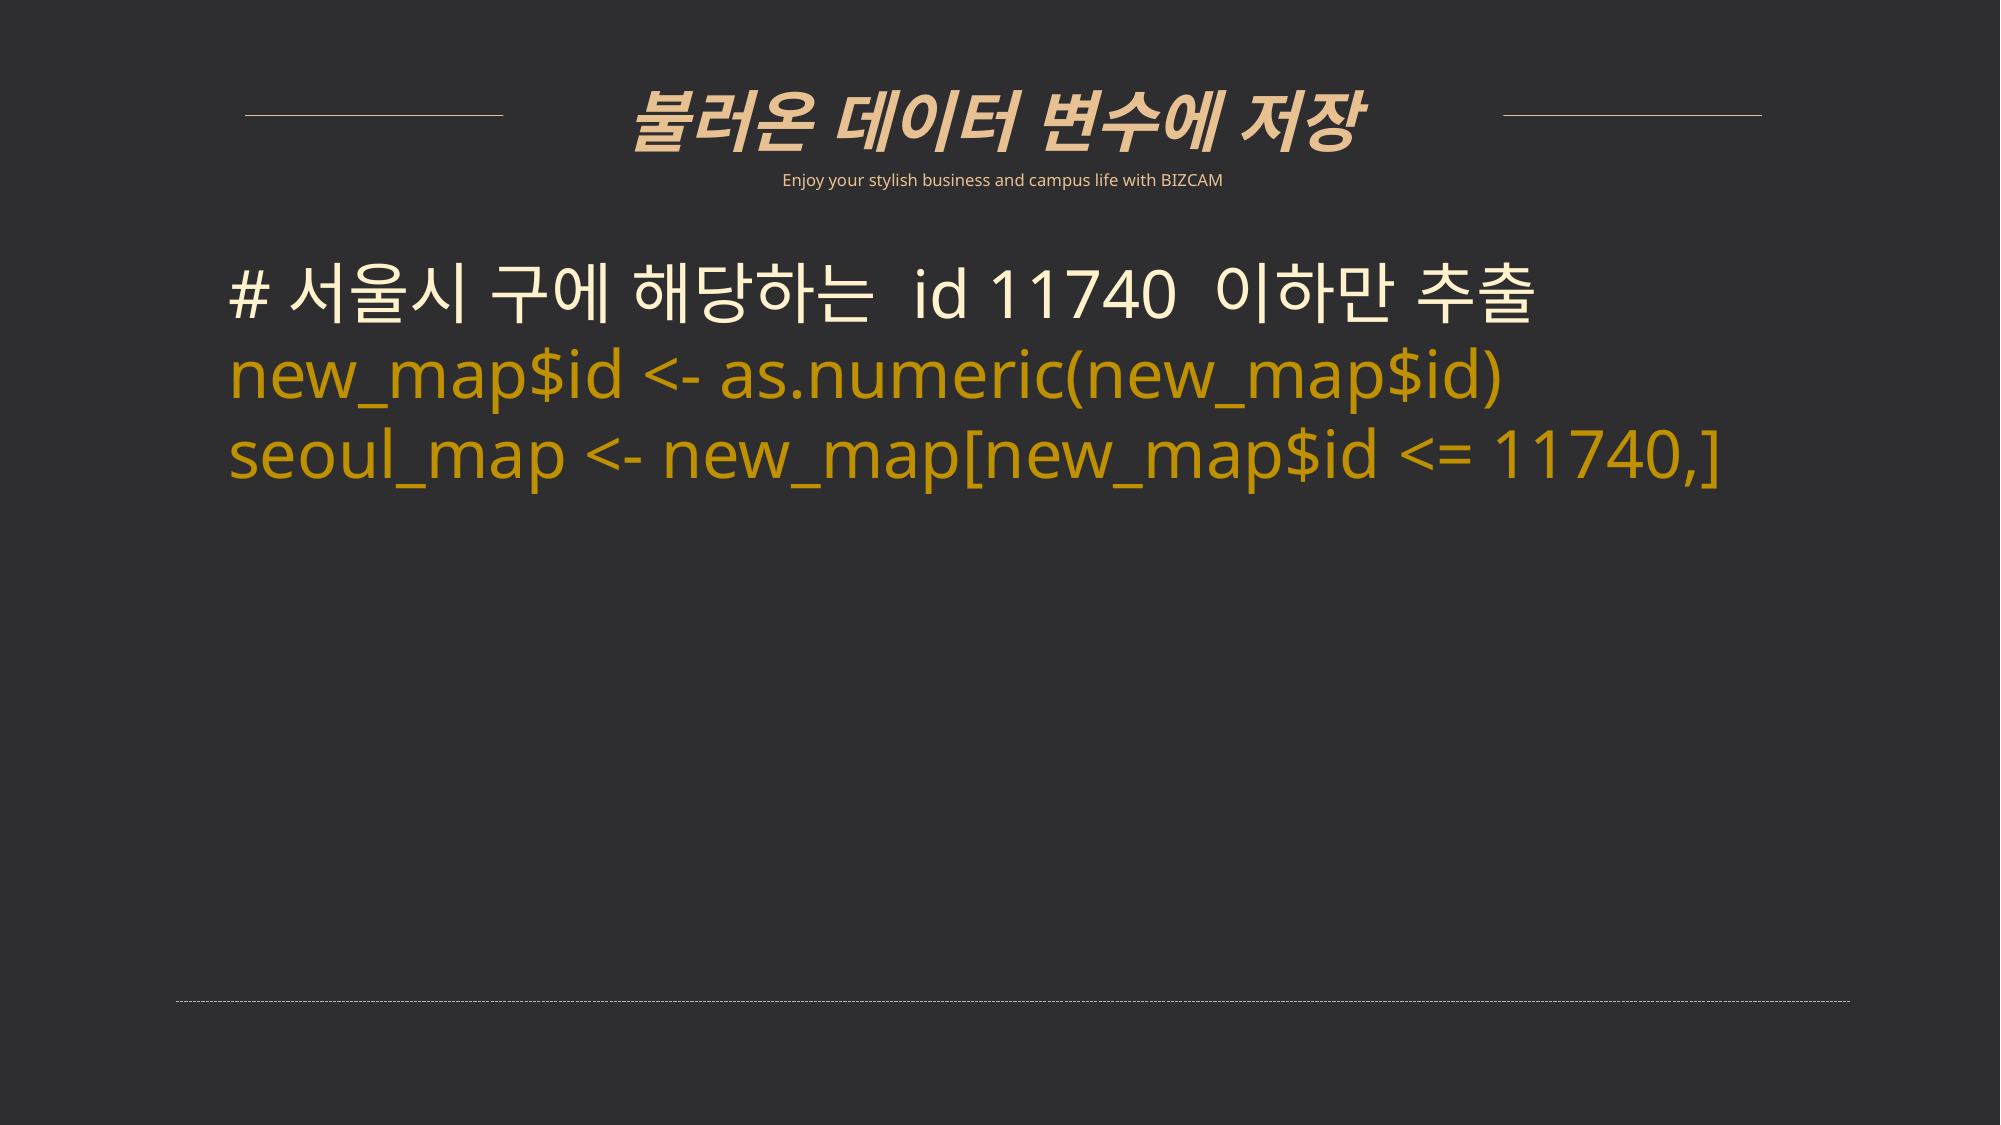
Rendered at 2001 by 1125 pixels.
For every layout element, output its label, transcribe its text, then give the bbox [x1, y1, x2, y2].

text_box #서울시 구에 해당하는 id 11740 이하만 추출 new_map$id <- as.numeric(new_map$id) seoul_map <- new_map[new_map$id <= 11740,] [213, 244, 1851, 499]
text_box 불러온 데이터 변수에 저장 Enjoy your stylish business and campus life with BIZCAM [503, 116, 1504, 198]
text_box 불러온 데이터 변수에 저장 Enjoy your stylish business and campus life with BIZCAM [503, 32, 1504, 115]
